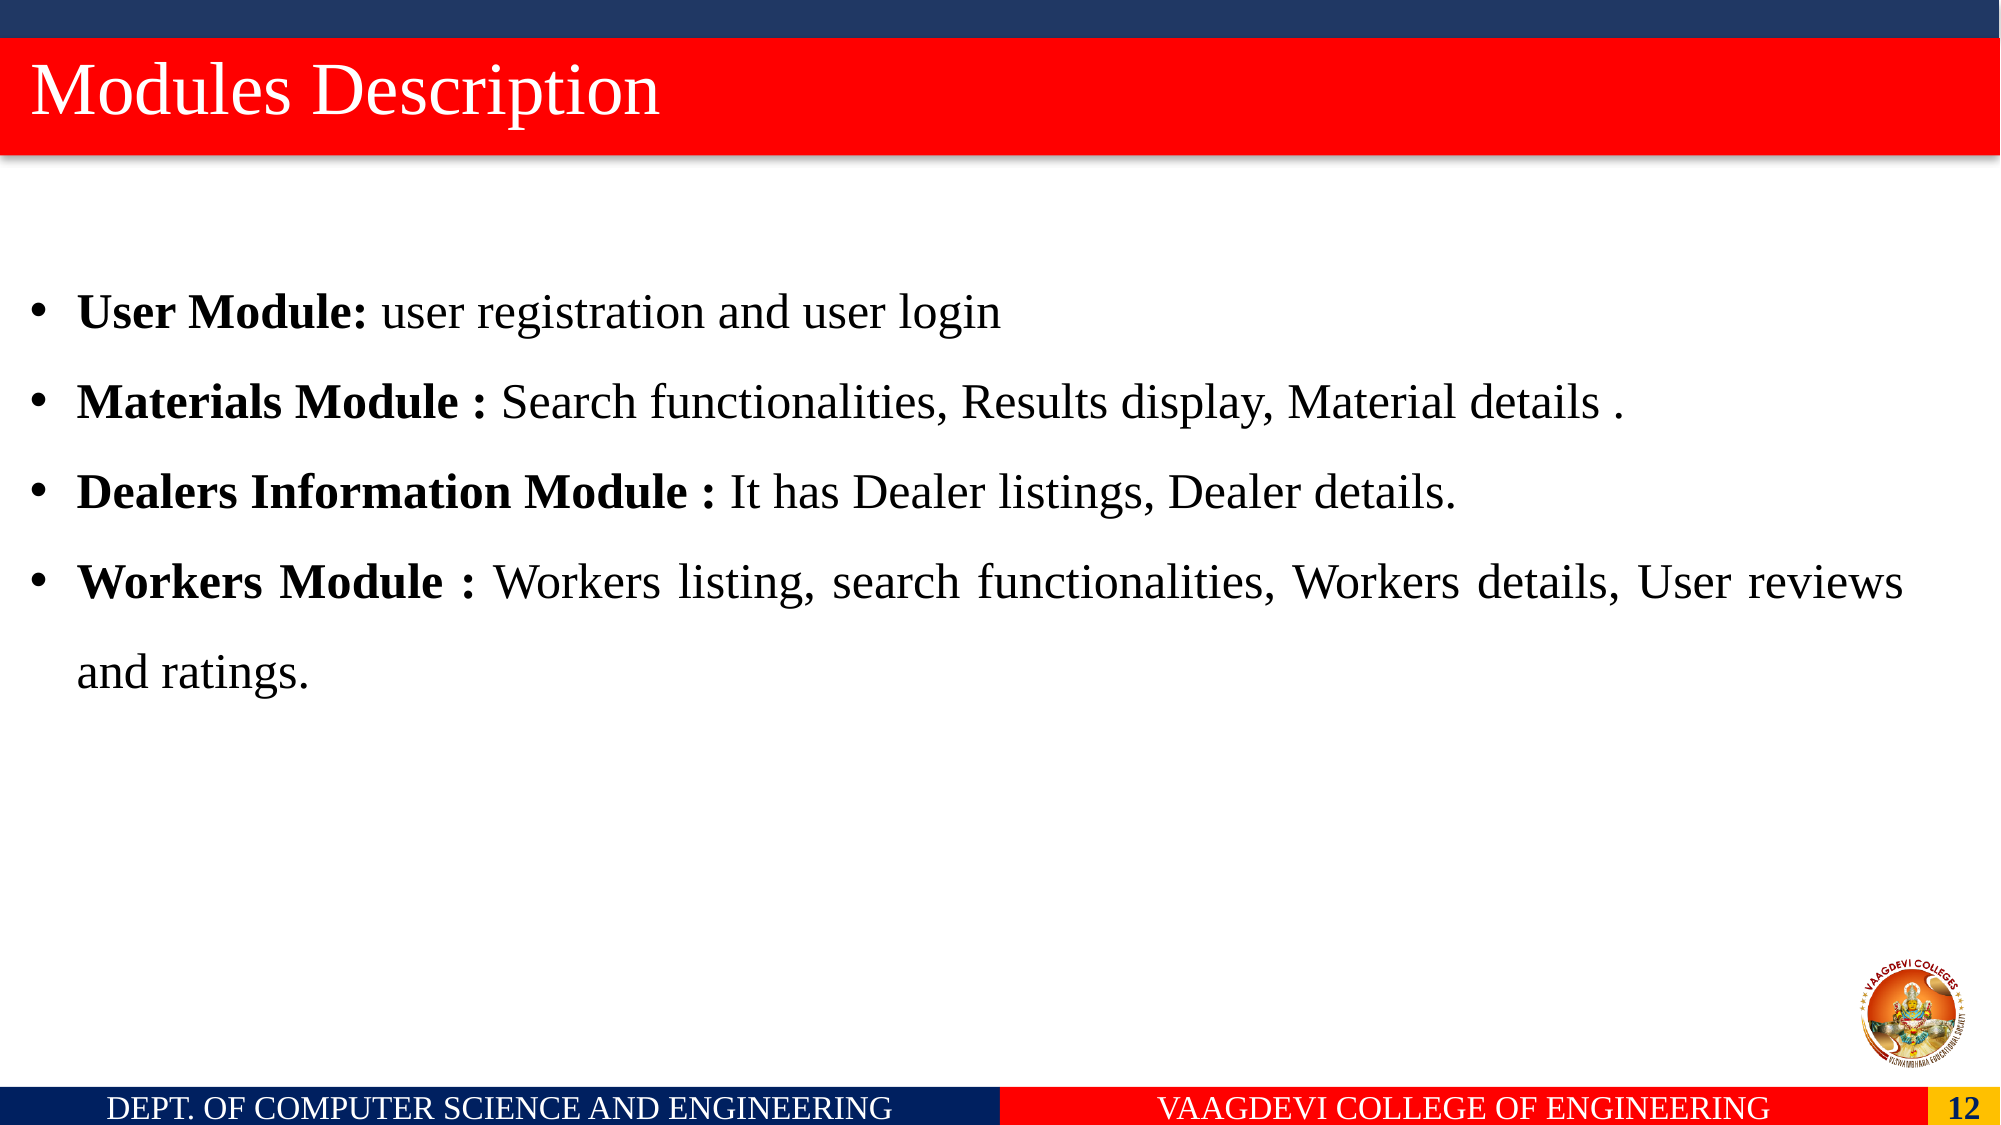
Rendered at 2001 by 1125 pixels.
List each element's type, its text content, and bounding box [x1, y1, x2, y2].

title Modules Description [0, 38, 2000, 156]
picture [1859, 950, 1968, 1076]
text_box User Module: user registration and user login Materials Module : Search functionalities, Results display, Material details . Dealers Information Module : It has Dealer listings, Dealer details. Workers Module : Workers listing, search functionalities, Workers details, User reviews and ratings. [14, 241, 1920, 707]
